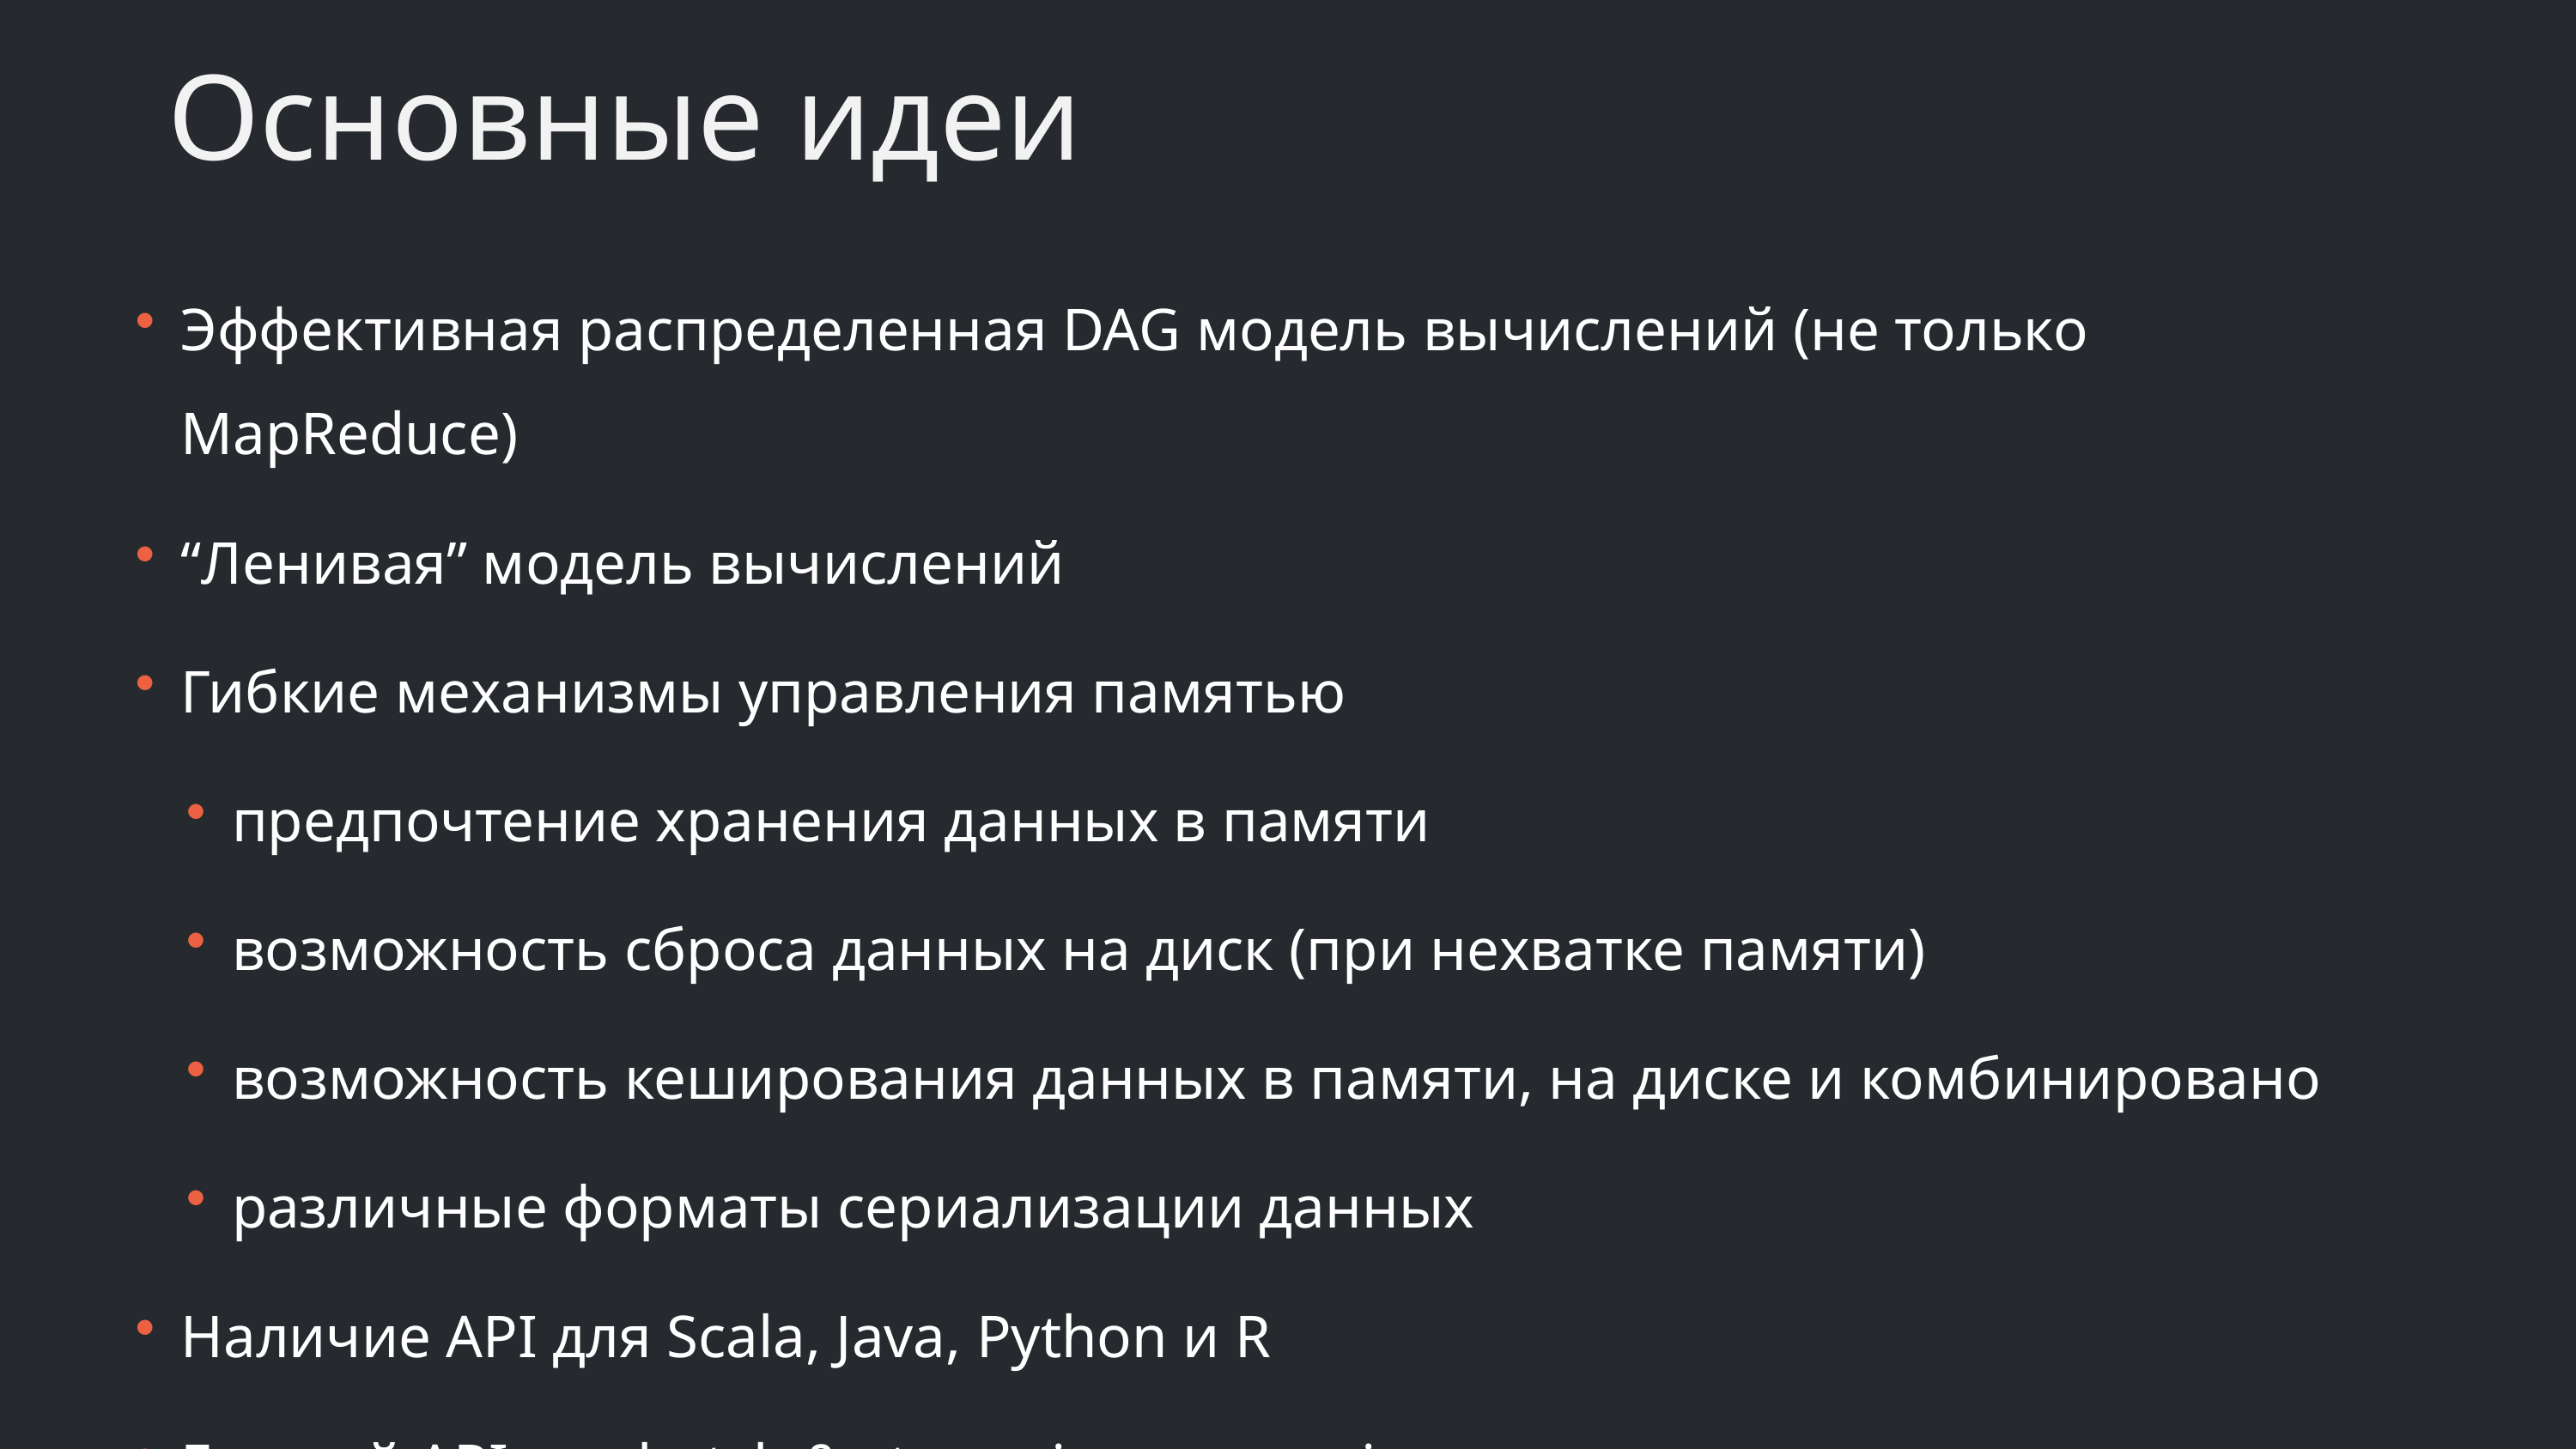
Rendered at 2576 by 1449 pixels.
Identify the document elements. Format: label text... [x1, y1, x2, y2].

list Эффективная распределенная DAG модель вычислений (не только MapReduce) “Ленивая” модель вычислений Гибкие механизмы управления памятью предпочтение хранения данных в памяти возможность сброса данных на диск (при нехватке памяти) возможность кеширования данных в памяти, на диске и комбинировано различные форматы сериализации данных Наличие API для Scala, Java, Python и R Единый API для batch & streaming processing [128, 252, 2448, 1363]
title Основные идеи [167, 57, 2412, 212]
